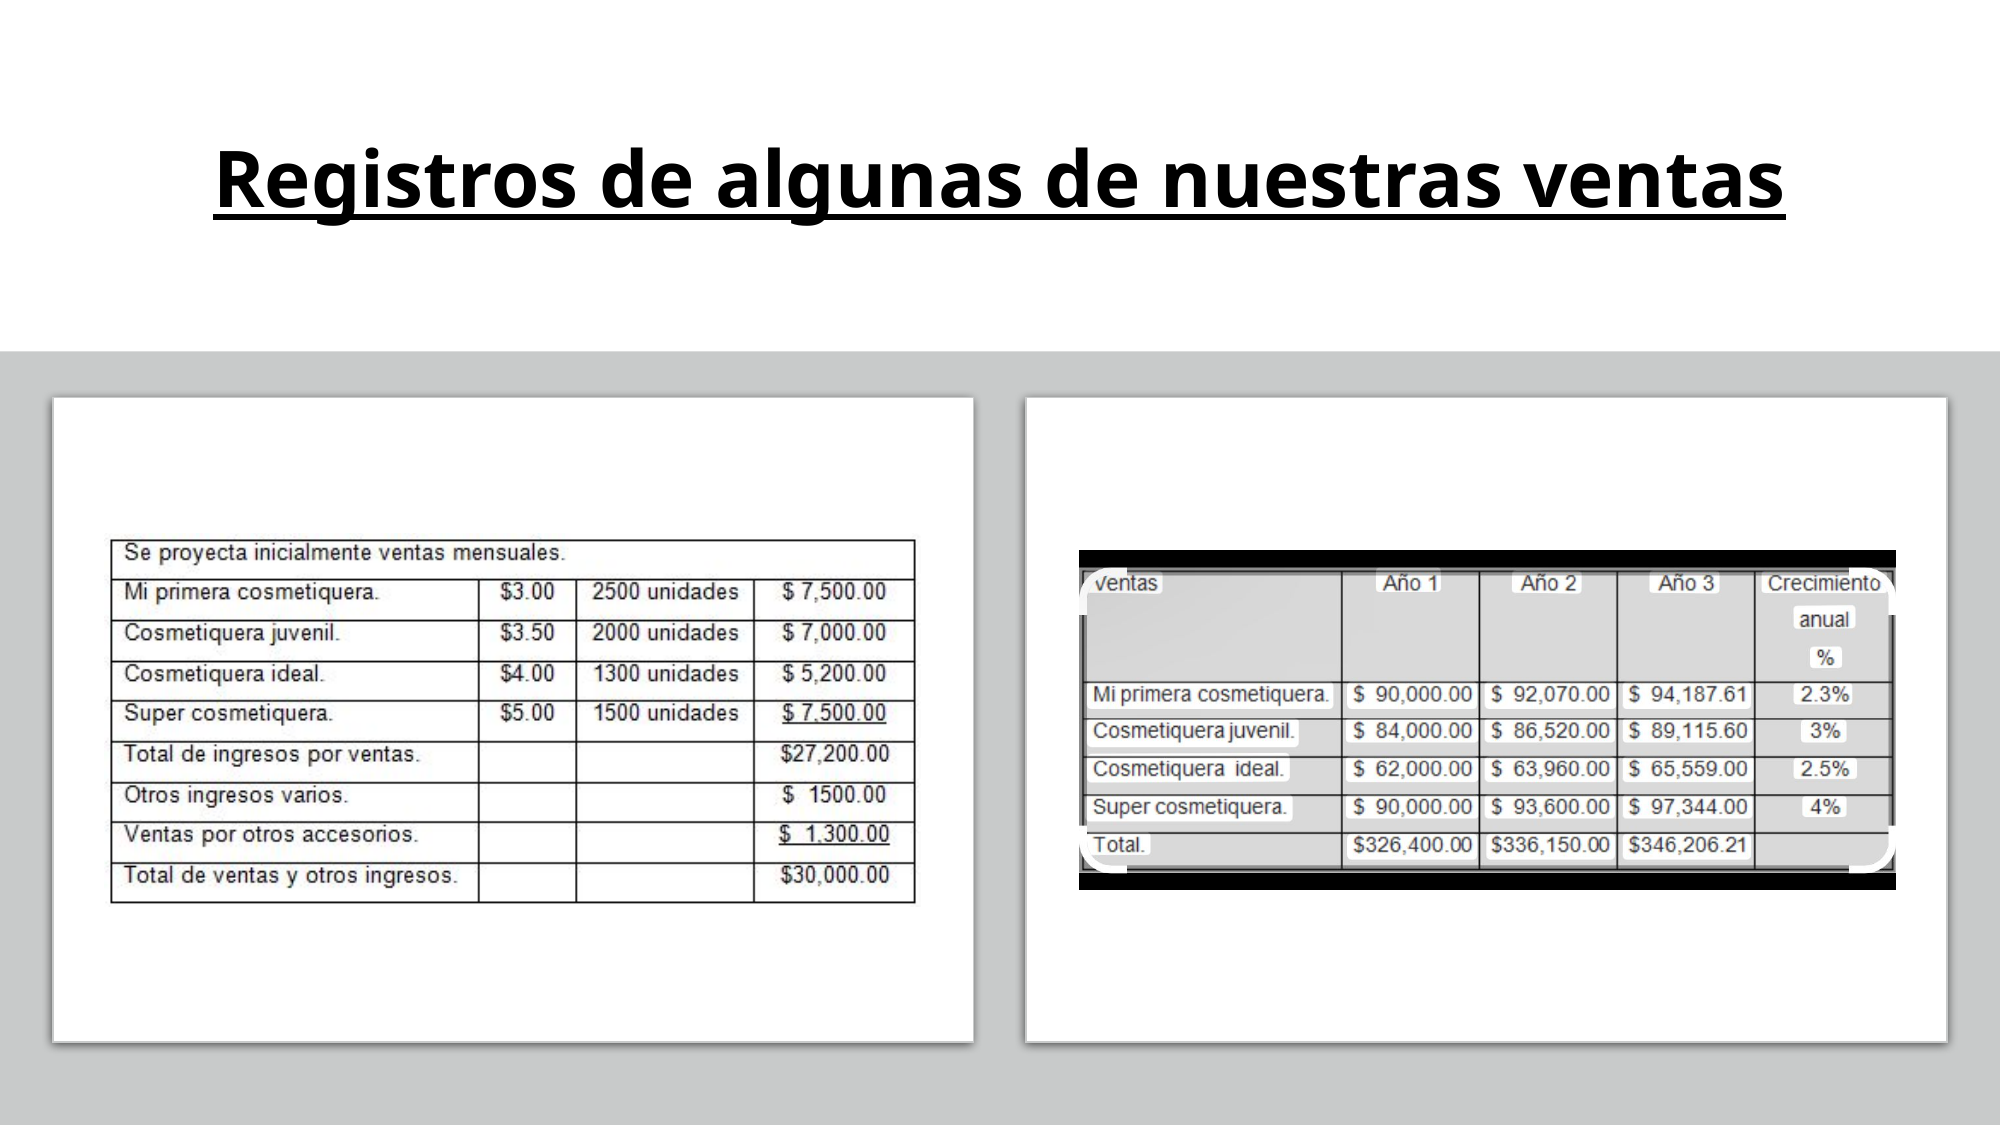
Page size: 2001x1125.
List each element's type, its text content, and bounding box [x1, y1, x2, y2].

text_box [0, 350, 2000, 1125]
text_box [1025, 396, 1948, 1043]
text_box [52, 396, 975, 1043]
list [104, 533, 921, 907]
title Registros de algunas de nuestras ventas [162, 55, 1838, 233]
picture [1079, 550, 1896, 890]
